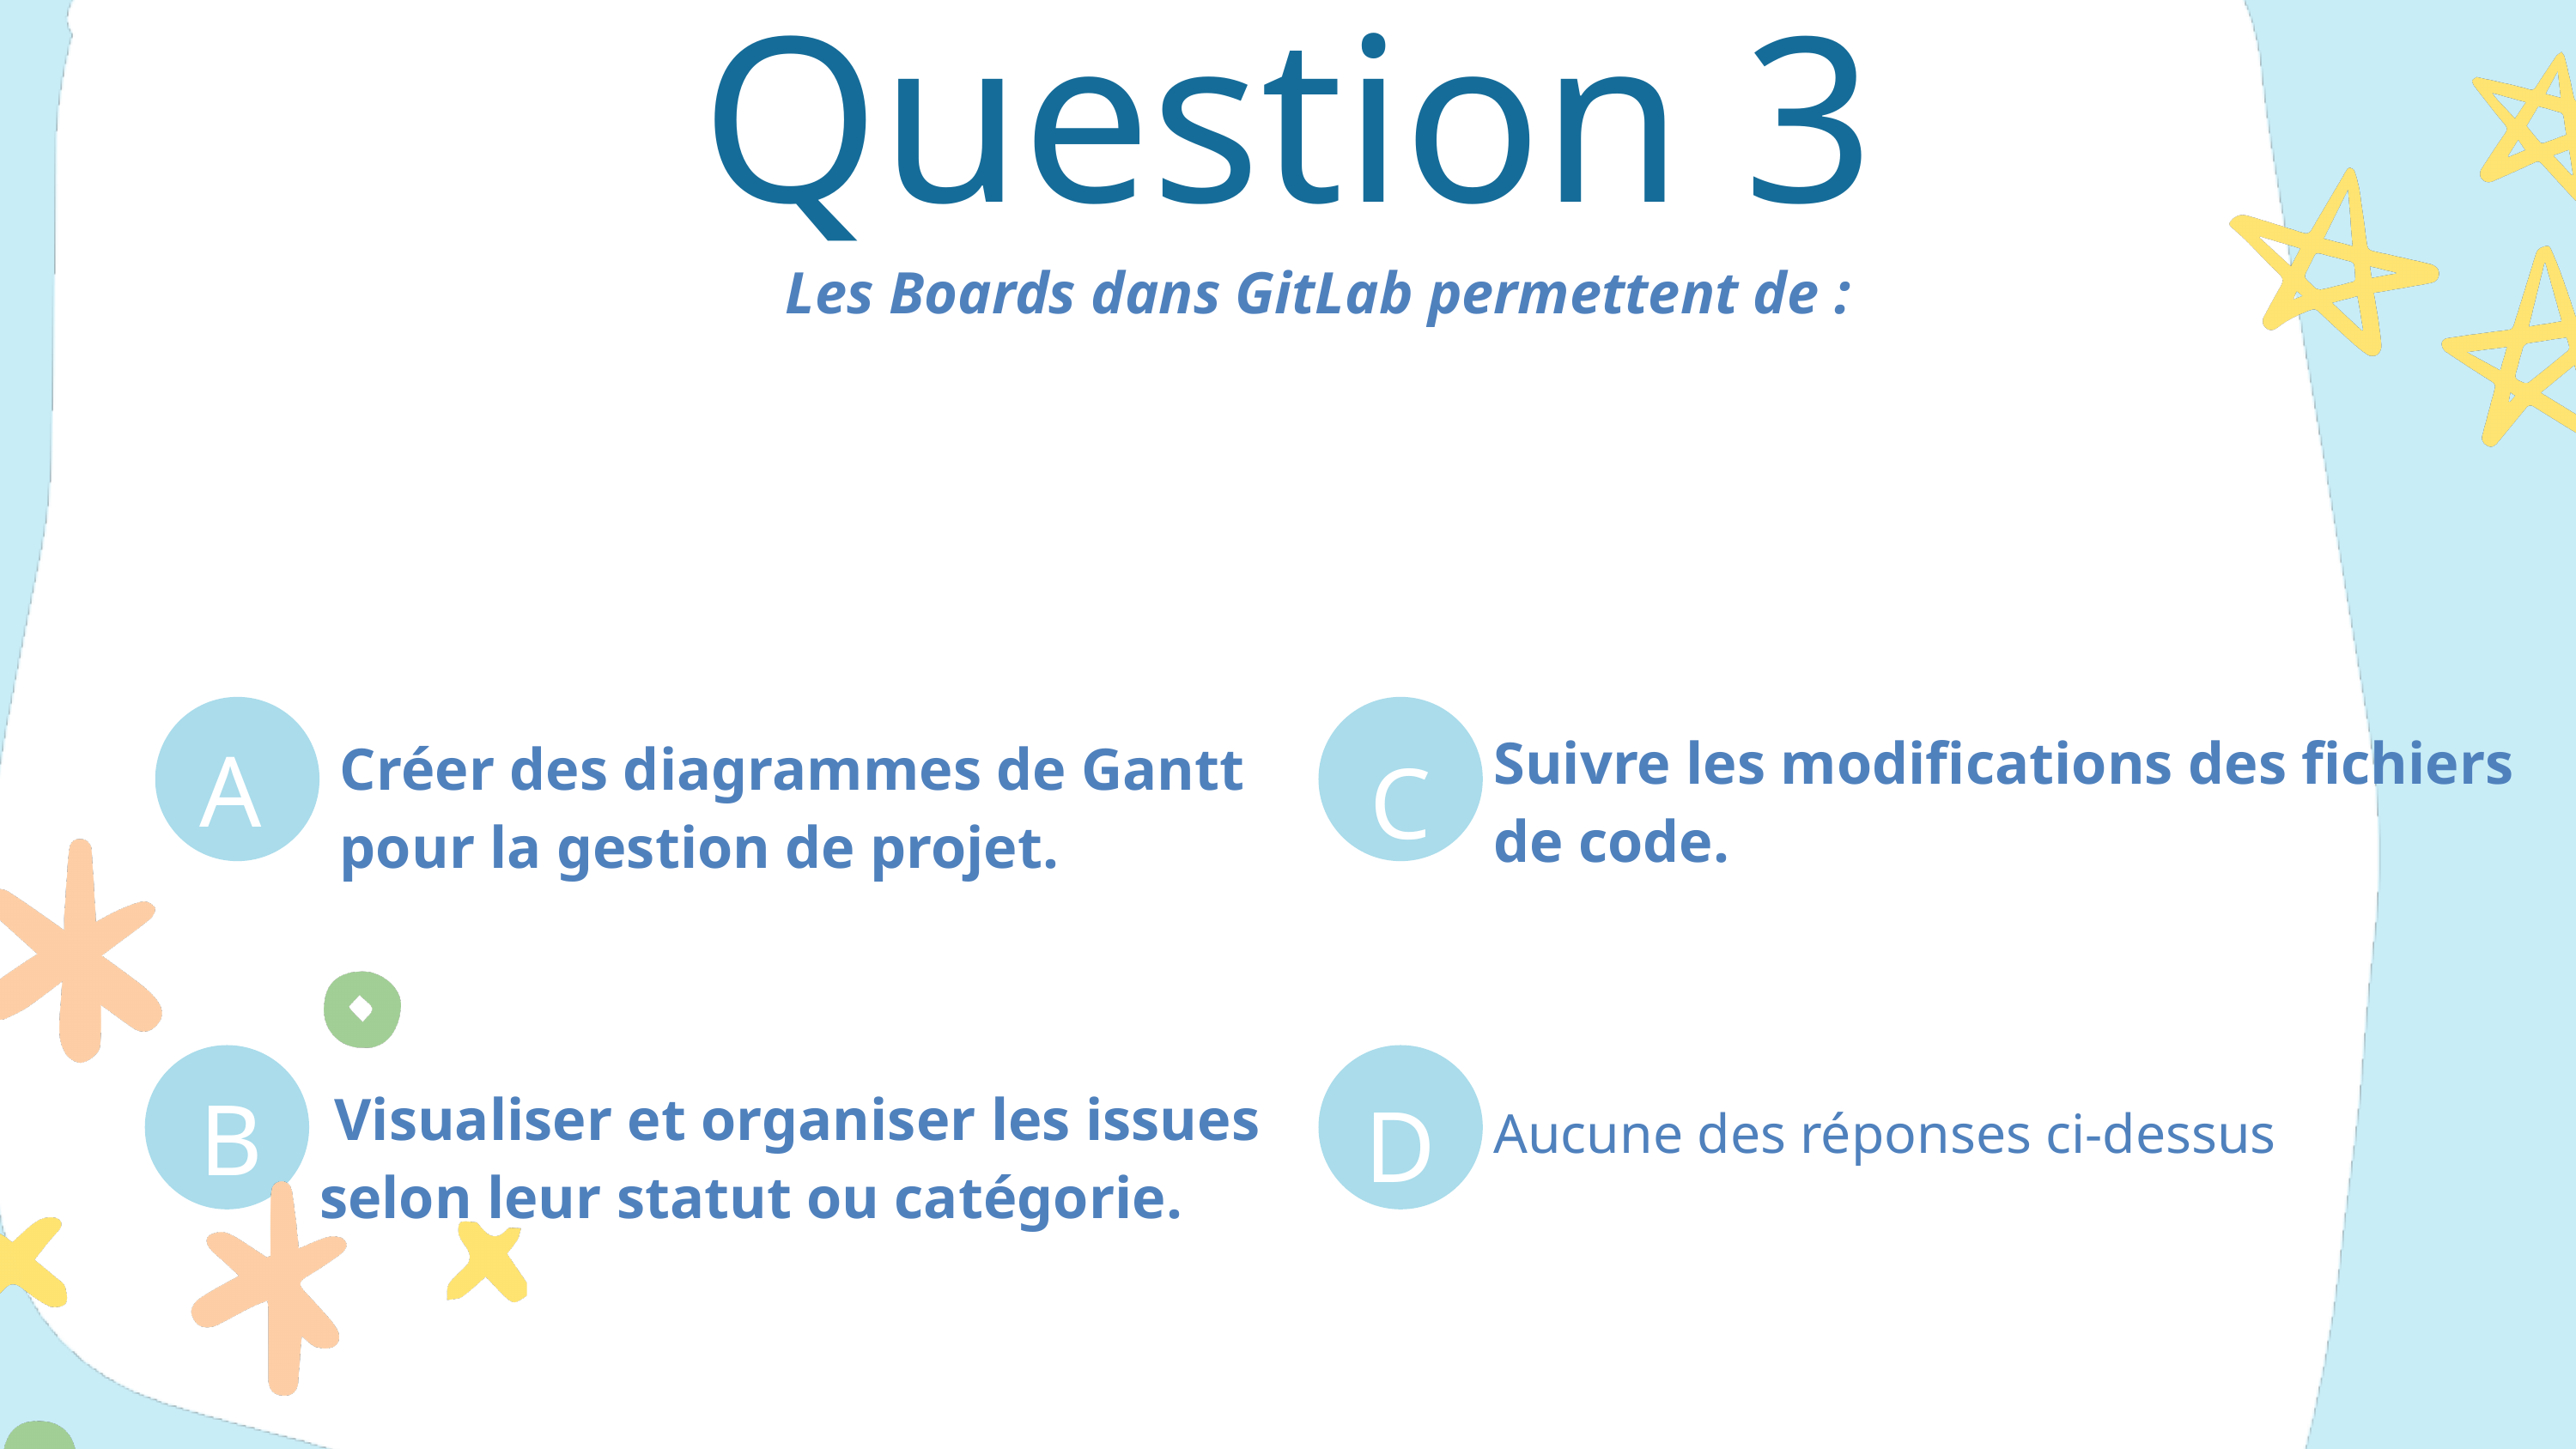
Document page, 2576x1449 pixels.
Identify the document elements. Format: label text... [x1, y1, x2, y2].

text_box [155, 696, 320, 862]
text_box Les Boards dans GitLab permettent de : [346, 245, 2228, 406]
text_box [1318, 696, 1484, 862]
text_box Créer des diagrammes de Gantt pour la gestion de projet. [339, 723, 1298, 880]
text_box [1318, 1045, 1484, 1210]
text_box Suivre les modifications des fichiers de code. [1493, 717, 2547, 874]
text_box [0, 837, 527, 1449]
text_box Visualiser et organiser les issues selon leur statut ou catégorie. [527, 1073, 1288, 1230]
text_box Question 3 [671, 0, 1905, 249]
text_box [0, 0, 2383, 1449]
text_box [144, 1045, 310, 1210]
text_box Aucune des réponses ci-dessus [1493, 1086, 2576, 1165]
text_box [2228, 52, 2576, 448]
